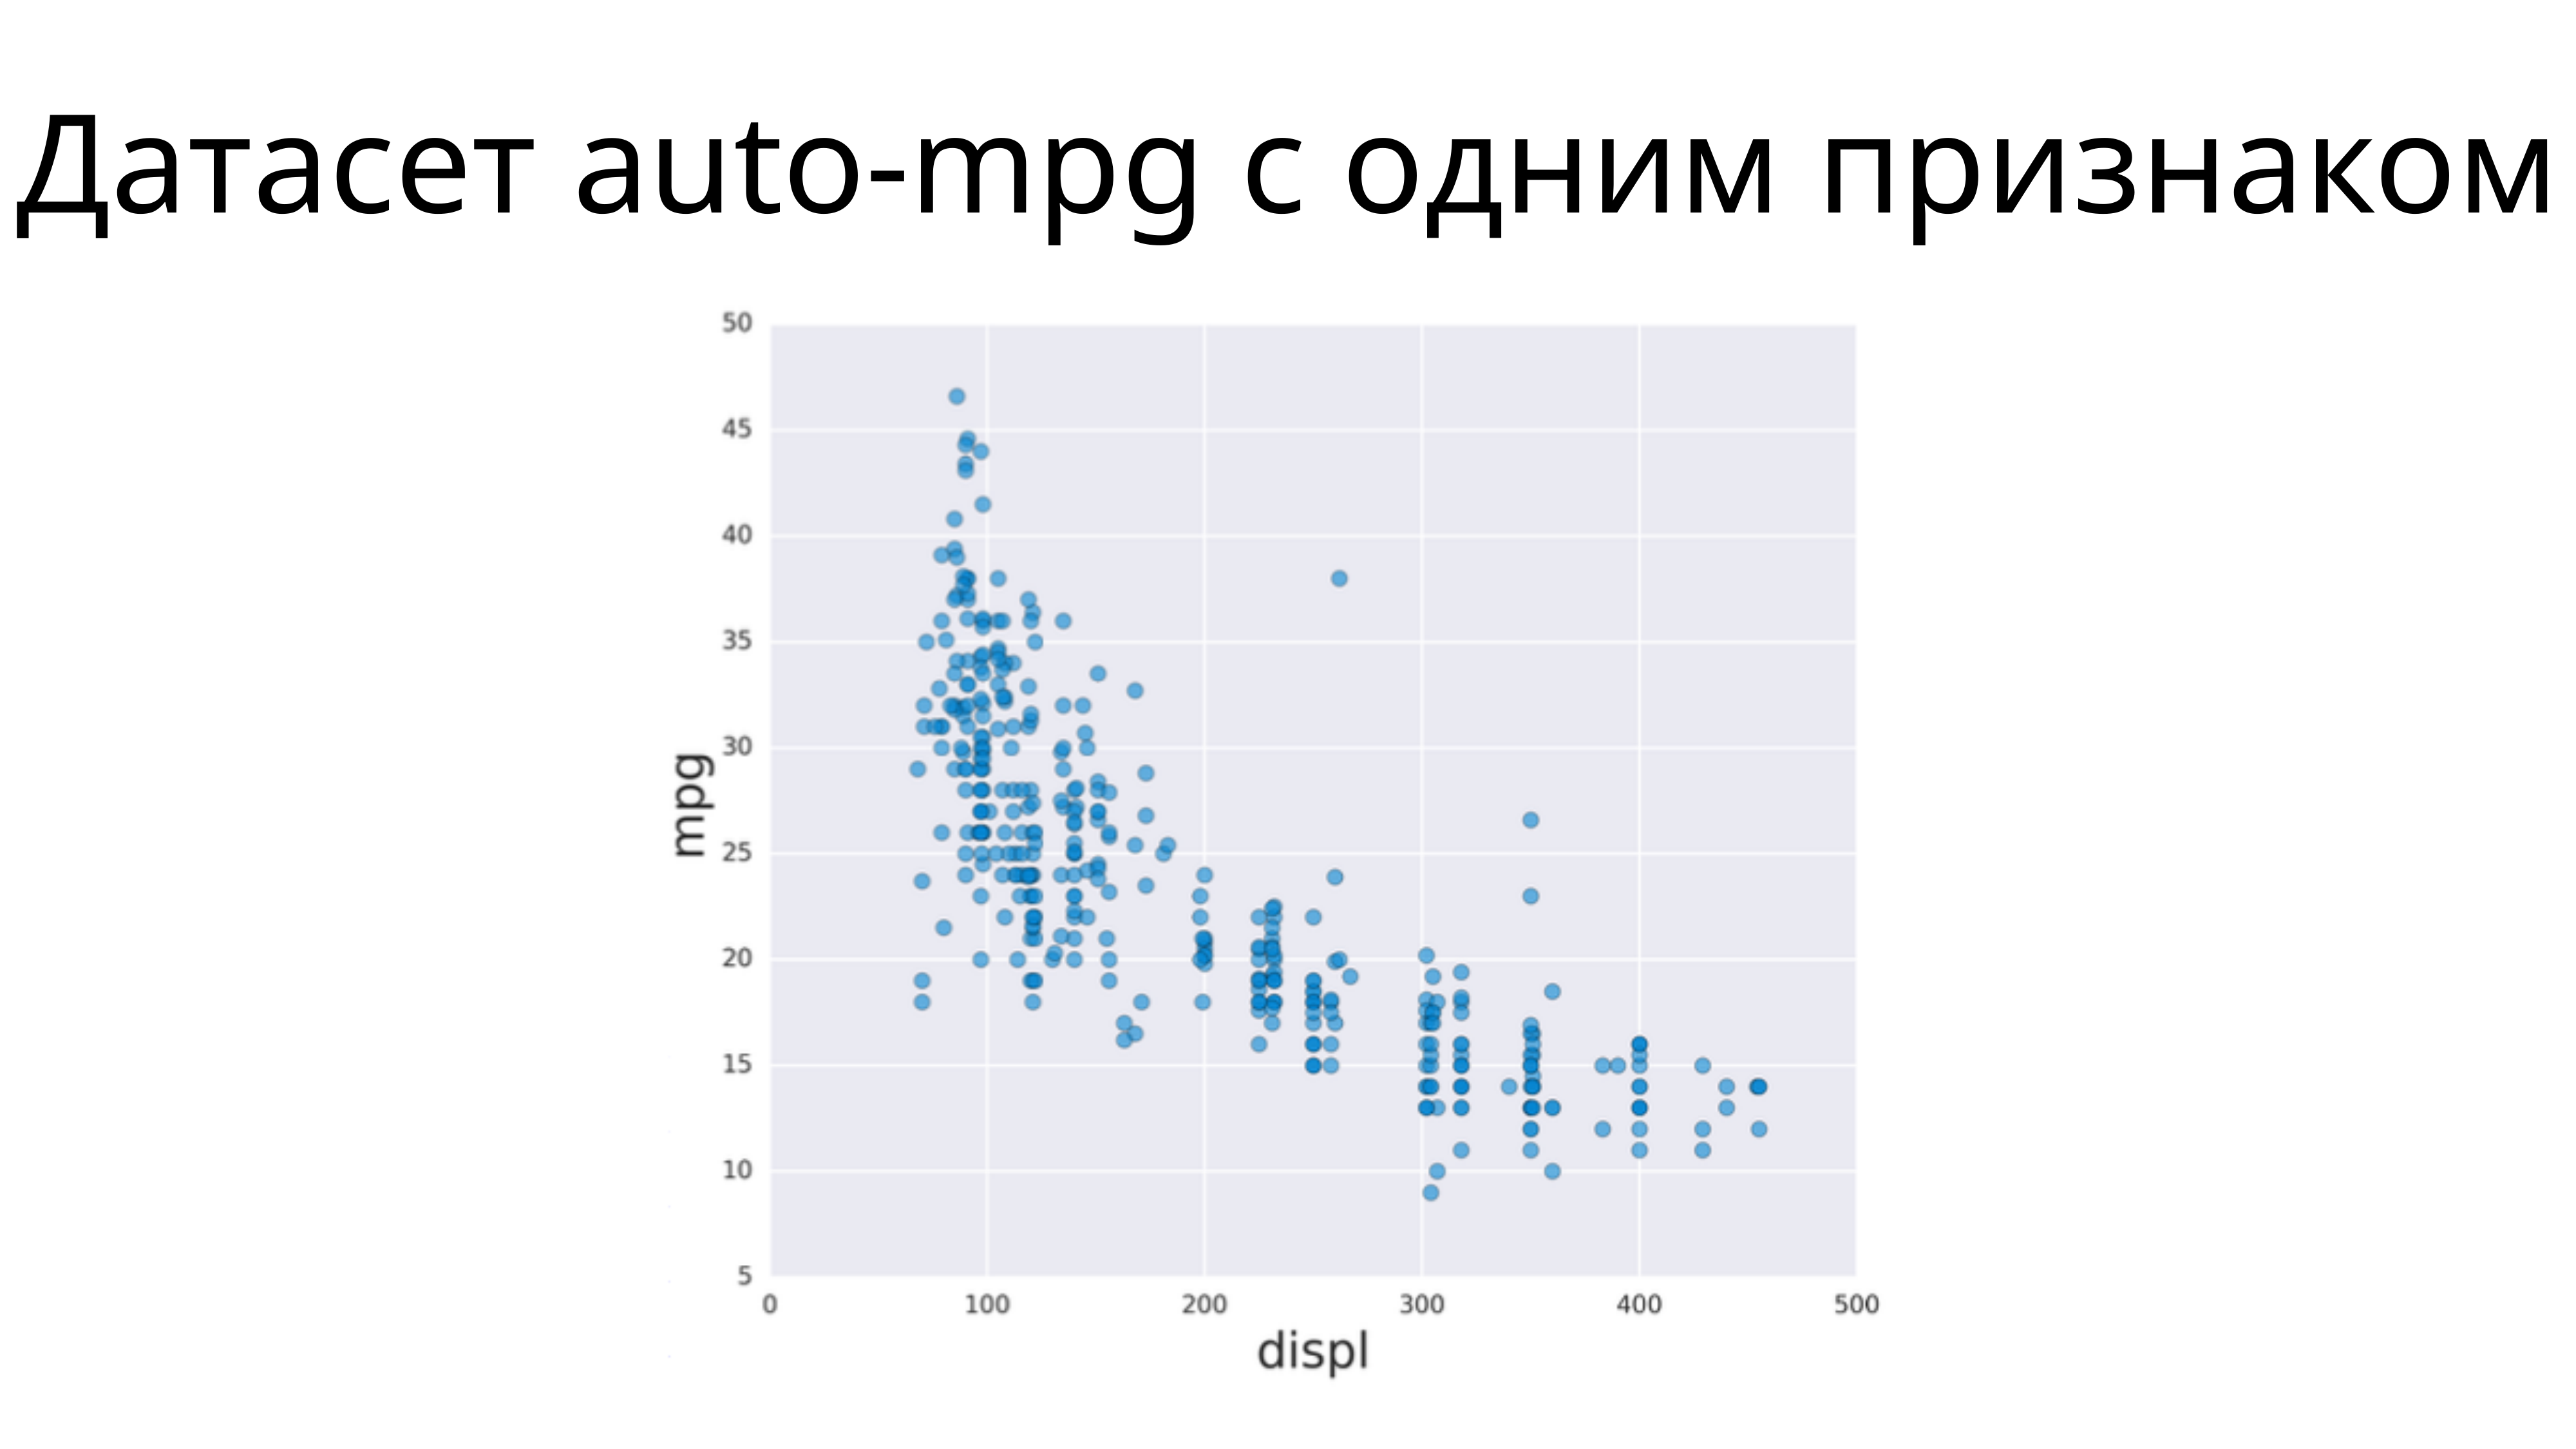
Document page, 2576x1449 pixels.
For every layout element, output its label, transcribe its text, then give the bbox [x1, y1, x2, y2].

picture [624, 256, 1952, 1429]
text_box Датасет auto-mpg с одним признаком [1, 37, 2575, 279]
